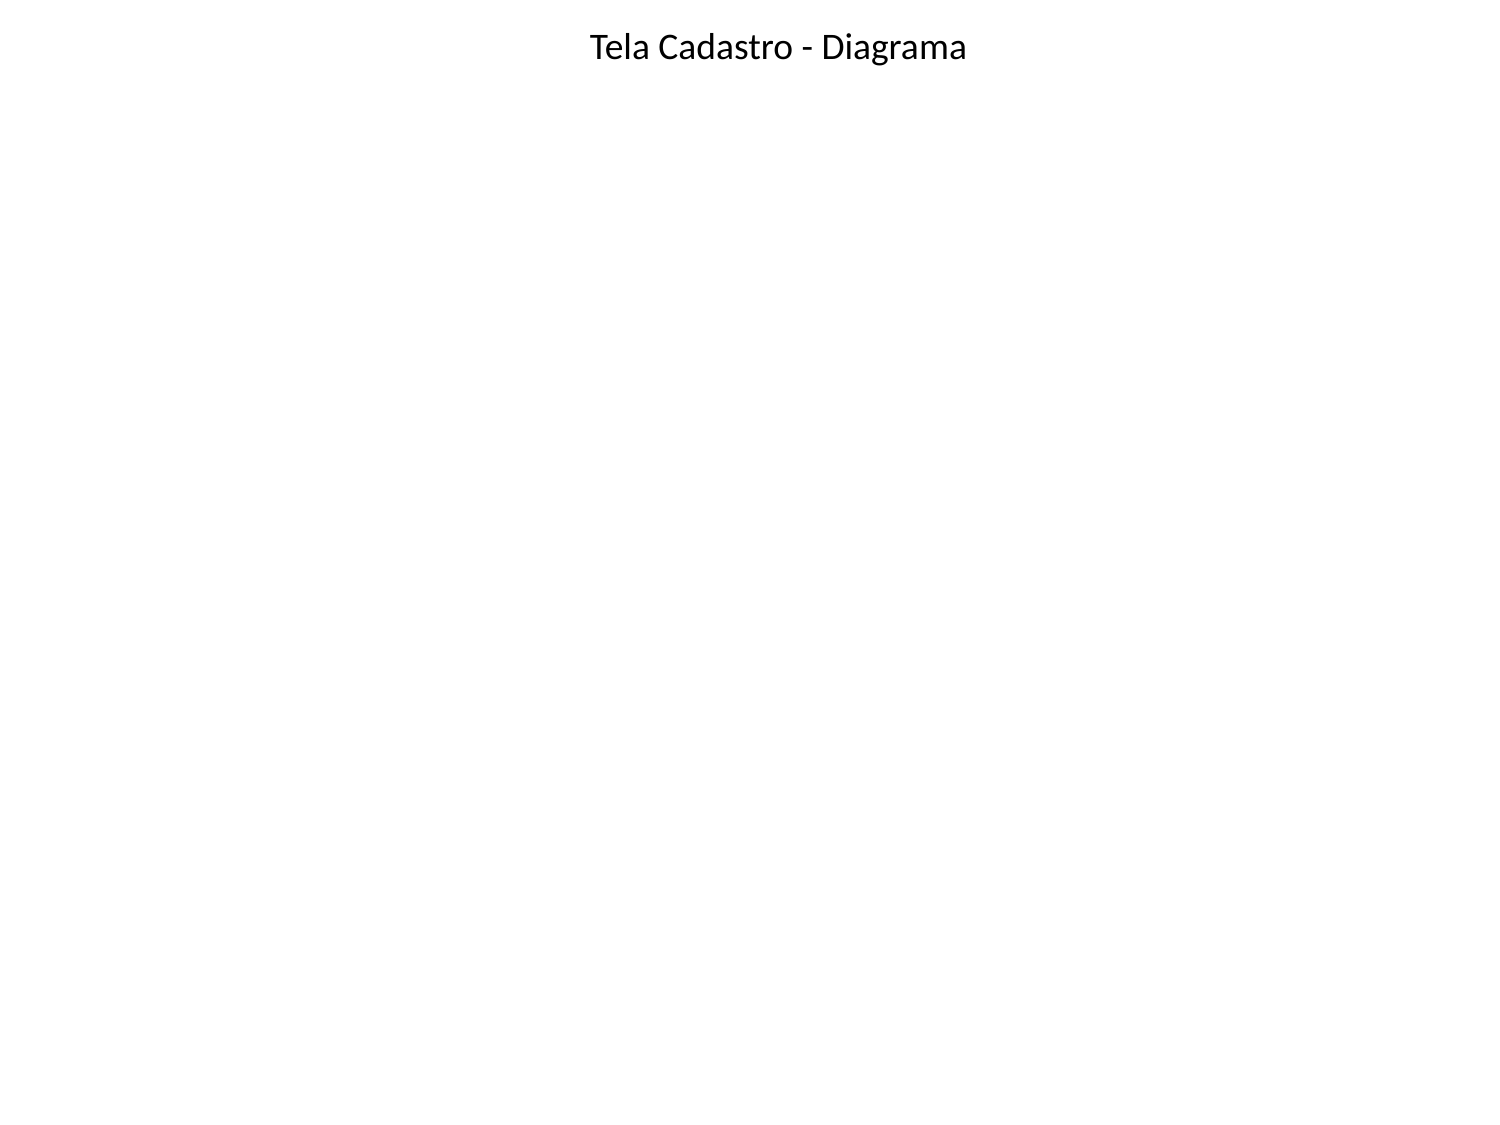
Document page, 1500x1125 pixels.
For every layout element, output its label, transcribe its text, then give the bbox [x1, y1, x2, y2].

text_box Tela Cadastro - Diagrama [574, 14, 983, 74]
